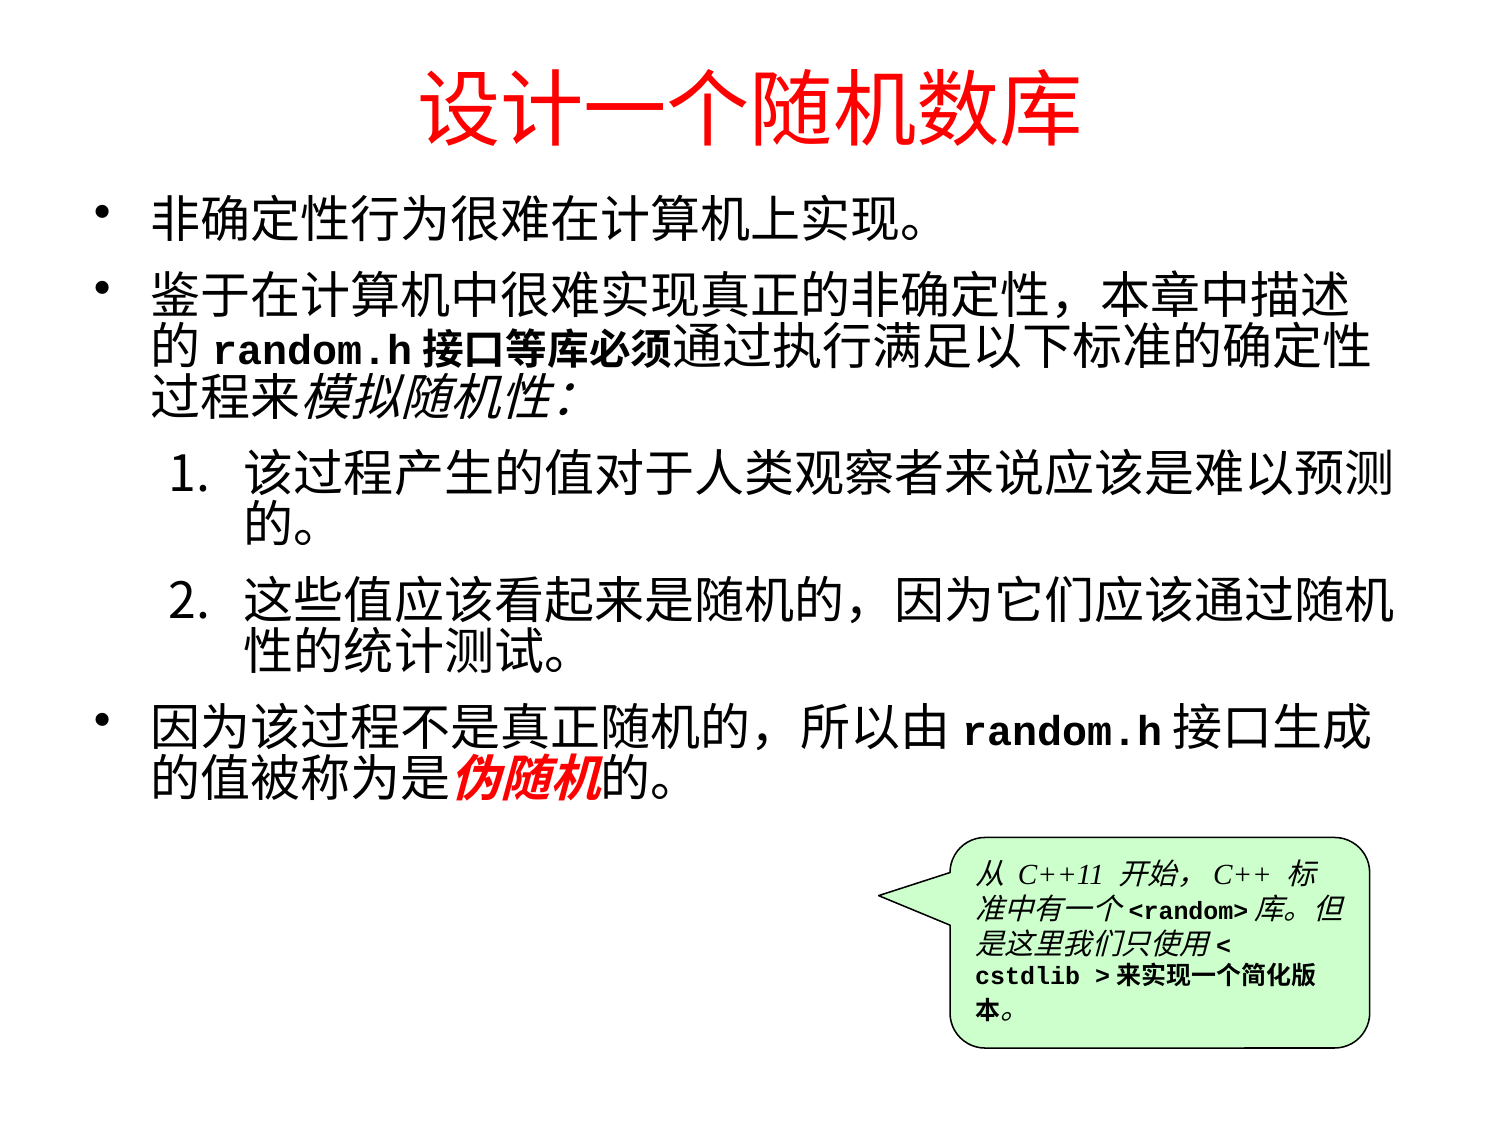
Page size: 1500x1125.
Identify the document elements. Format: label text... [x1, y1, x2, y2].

title 设计一个随机数库 [0, 12, 1500, 201]
text_box 非确定性行为很难在计算机上实现。 鉴于在计算机中很难实现真正的非确定性，本章中描述的random.h接口等库必须通过执行满足以下标准的确定性过程来模拟随机性： 该过程产生的值对于人类观察者来说应该是难以预测的。 这些值应该看起来是随机的，因为它们应该通过随机性的统计测试。 因为该过程不是真正随机的，所以由random.h接口生成的值被称为是伪随机的。 [79, 189, 1413, 1100]
text_box 从 C++11 开始，C++ 标准中有一个<random>库。但是这里我们只使用< cstdlib >来实现一个简化版本。 [878, 837, 1370, 1049]
